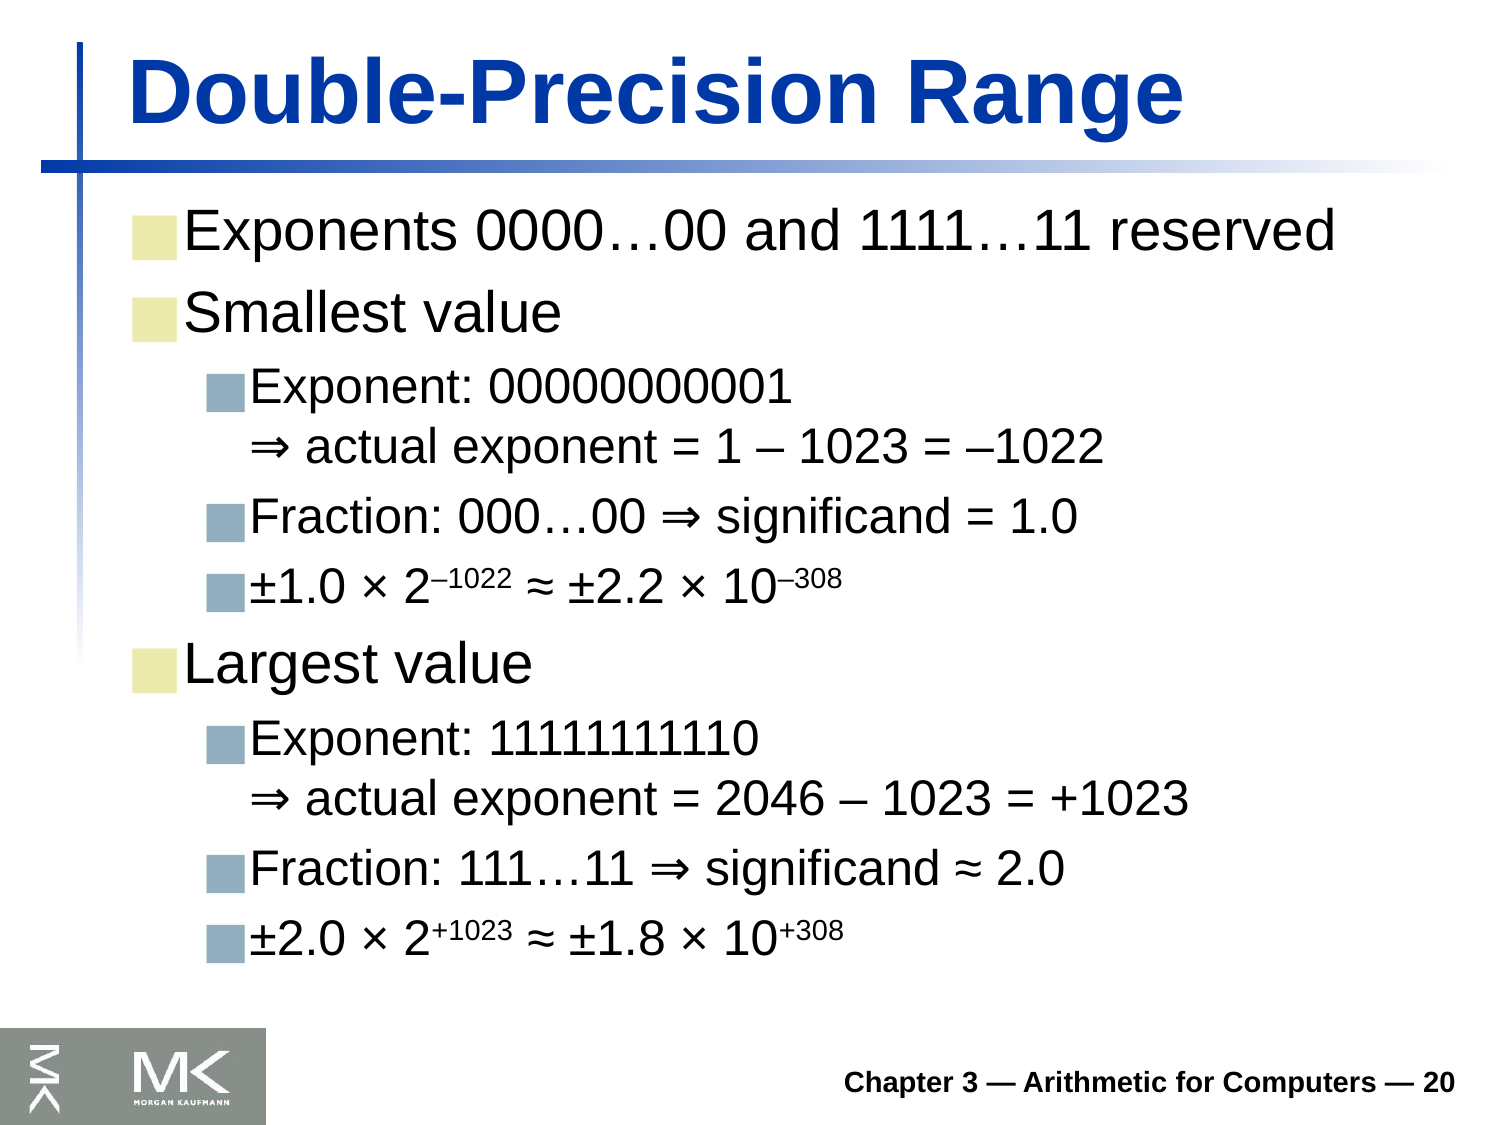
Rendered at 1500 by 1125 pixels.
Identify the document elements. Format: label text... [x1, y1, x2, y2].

picture [0, 1028, 266, 1125]
text_box Chapter 3 — Arithmetic for Computers — ‹#› [277, 1046, 1471, 1106]
title Double-Precision Range [112, 0, 1468, 149]
list Exponents 0000…00 and 1111…11 reserved Smallest value Exponent: 00000000001 ⇒ actual exponent = 1 – 1023 = –1022 Fraction: 000…00 ⇒ significand = 1.0 ±1.0 × 2–1022 ≈ ±2.2 × 10–308 Largest value Exponent: 11111111110 ⇒ actual exponent = 2046 – 1023 = +1023 Fraction: 111…11 ⇒ significand ≈ 2.0 ±2.0 × 2+1023 ≈ ±1.8 × 10+308 [112, 184, 1469, 1024]
